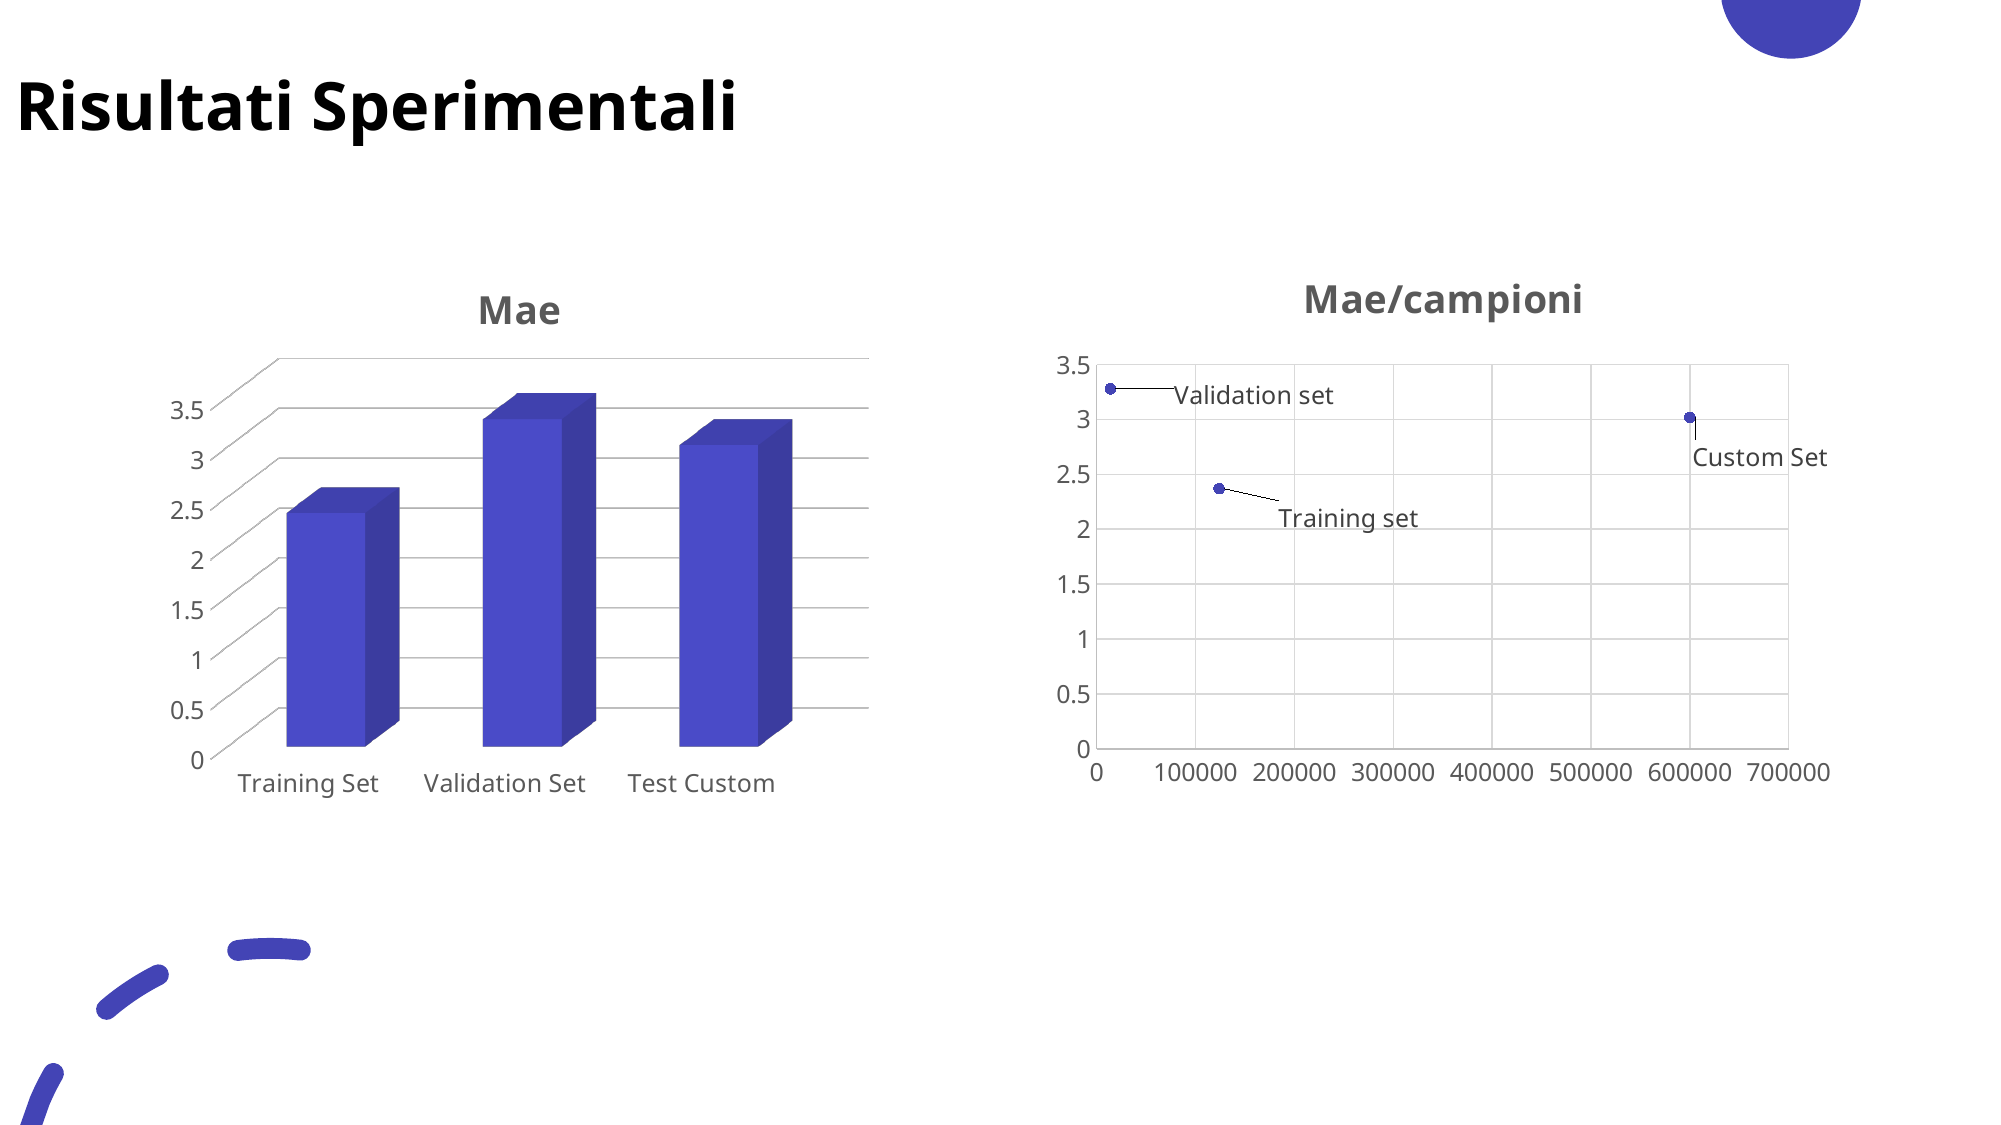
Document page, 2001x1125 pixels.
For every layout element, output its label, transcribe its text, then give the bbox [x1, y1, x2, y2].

chart [152, 251, 887, 812]
chart [1040, 240, 1848, 801]
title Risultati Sperimentali [0, 0, 1725, 218]
